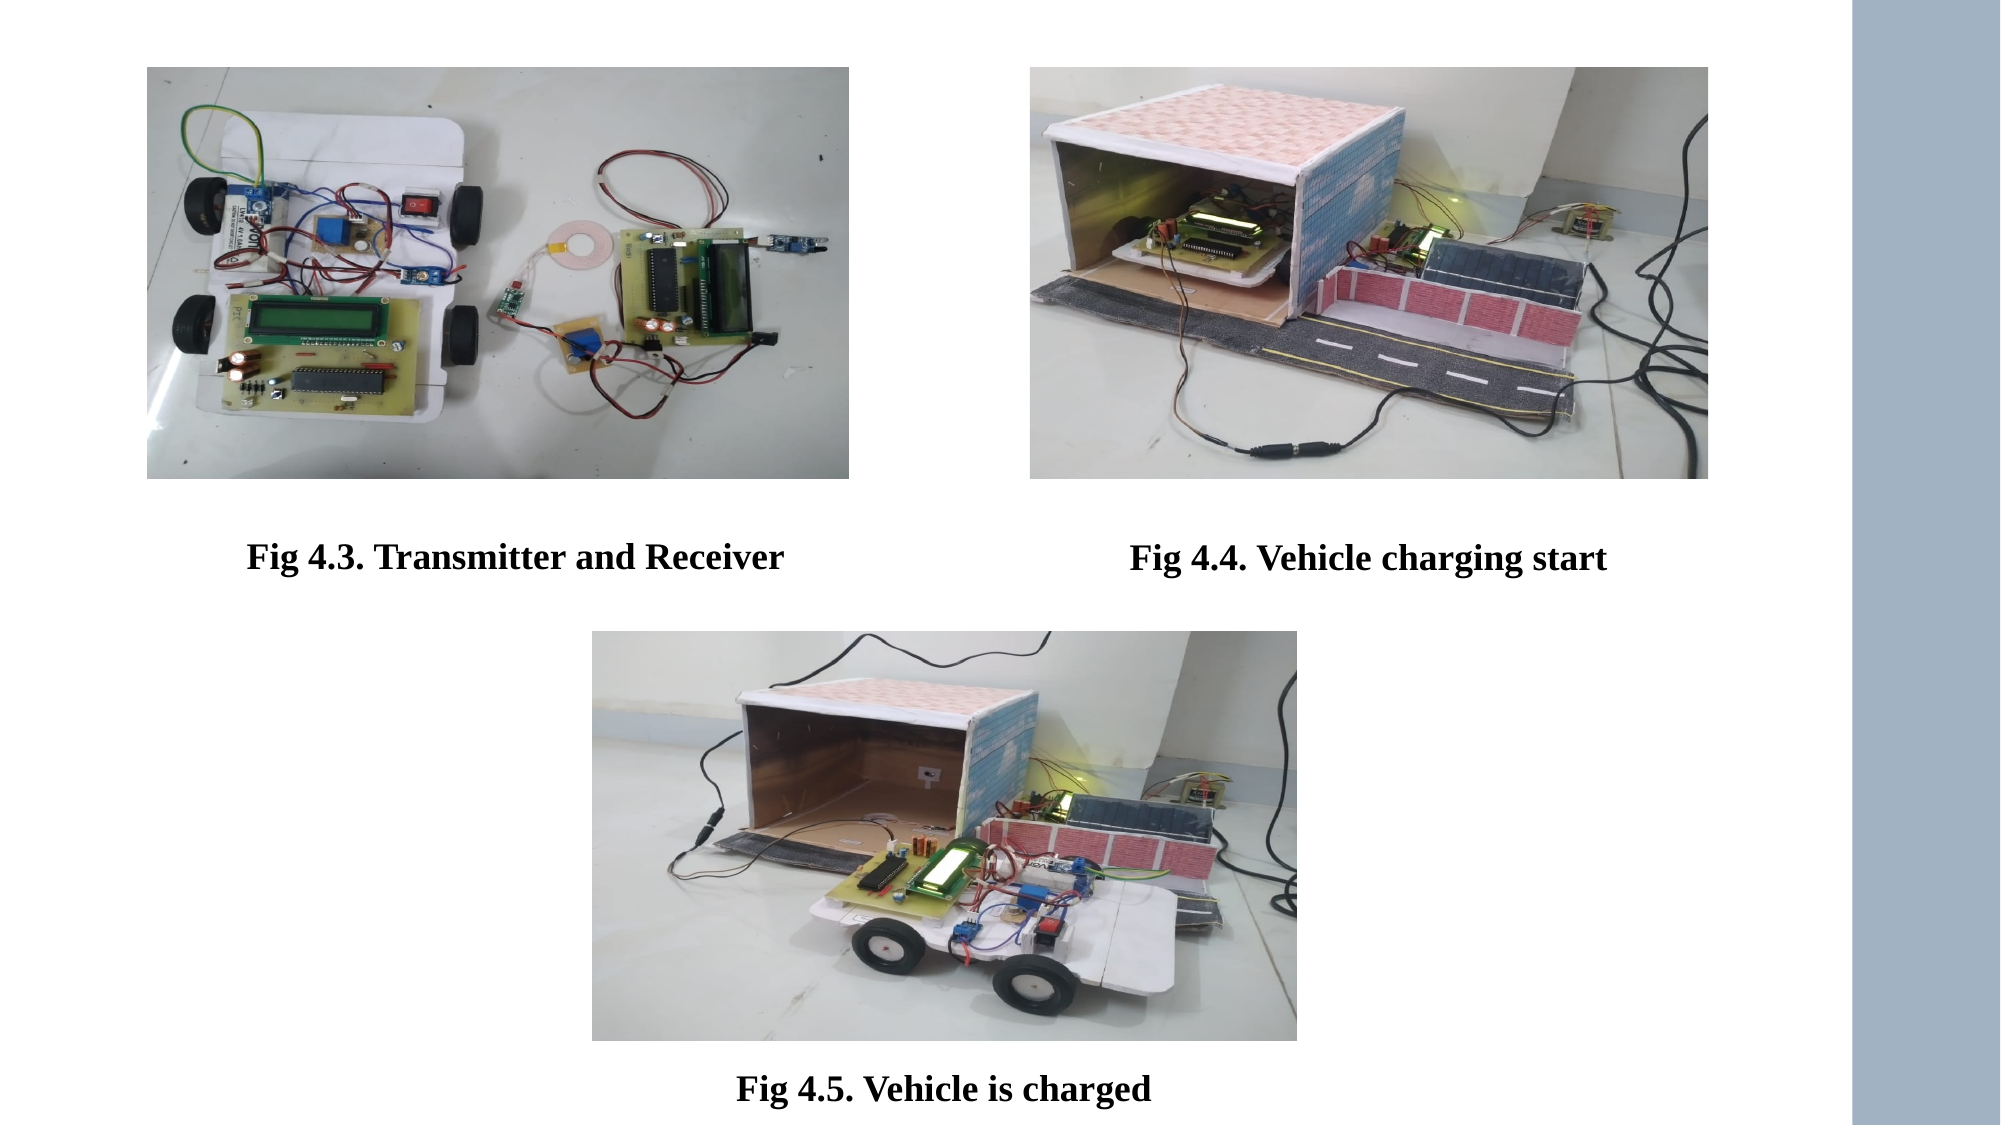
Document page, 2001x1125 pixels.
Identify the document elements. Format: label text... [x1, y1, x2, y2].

text_box Fig 4.5. Vehicle is charged [721, 1056, 1168, 1116]
text_box Fig 4.4. Vehicle charging start [1114, 525, 1624, 586]
picture [1029, 66, 1709, 480]
picture [147, 66, 849, 480]
text_box Fig 4.3. Transmitter and Receiver [231, 524, 810, 585]
picture [591, 631, 1297, 1042]
